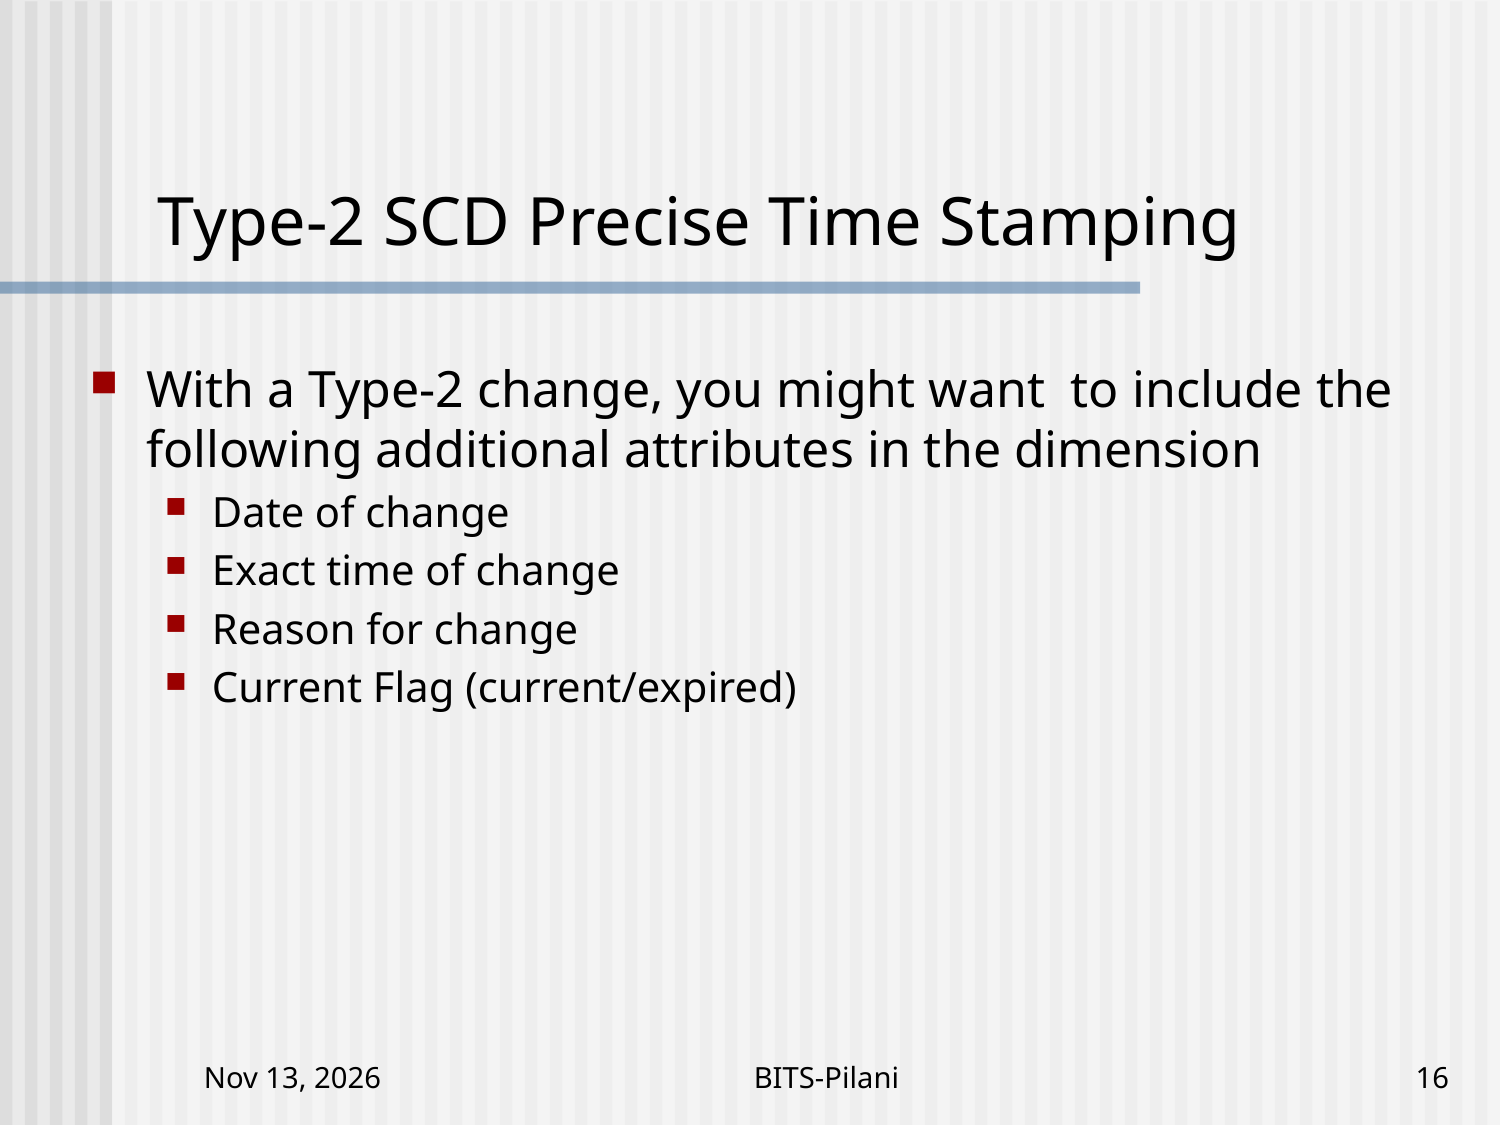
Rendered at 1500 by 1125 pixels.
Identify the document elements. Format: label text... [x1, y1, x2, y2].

title Type-2 SCD Precise Time Stamping [142, 31, 1483, 267]
slide_number 16 [1151, 1031, 1465, 1107]
footer BITS-Pilani [588, 1031, 1065, 1107]
list With a Type-2 change, you might want to include the following additional attributes in the dimension Date of change Exact time of change Reason for change Current Flag (current/expired) [74, 349, 1426, 813]
slide_number 5-Nov-17 [188, 1031, 502, 1107]
